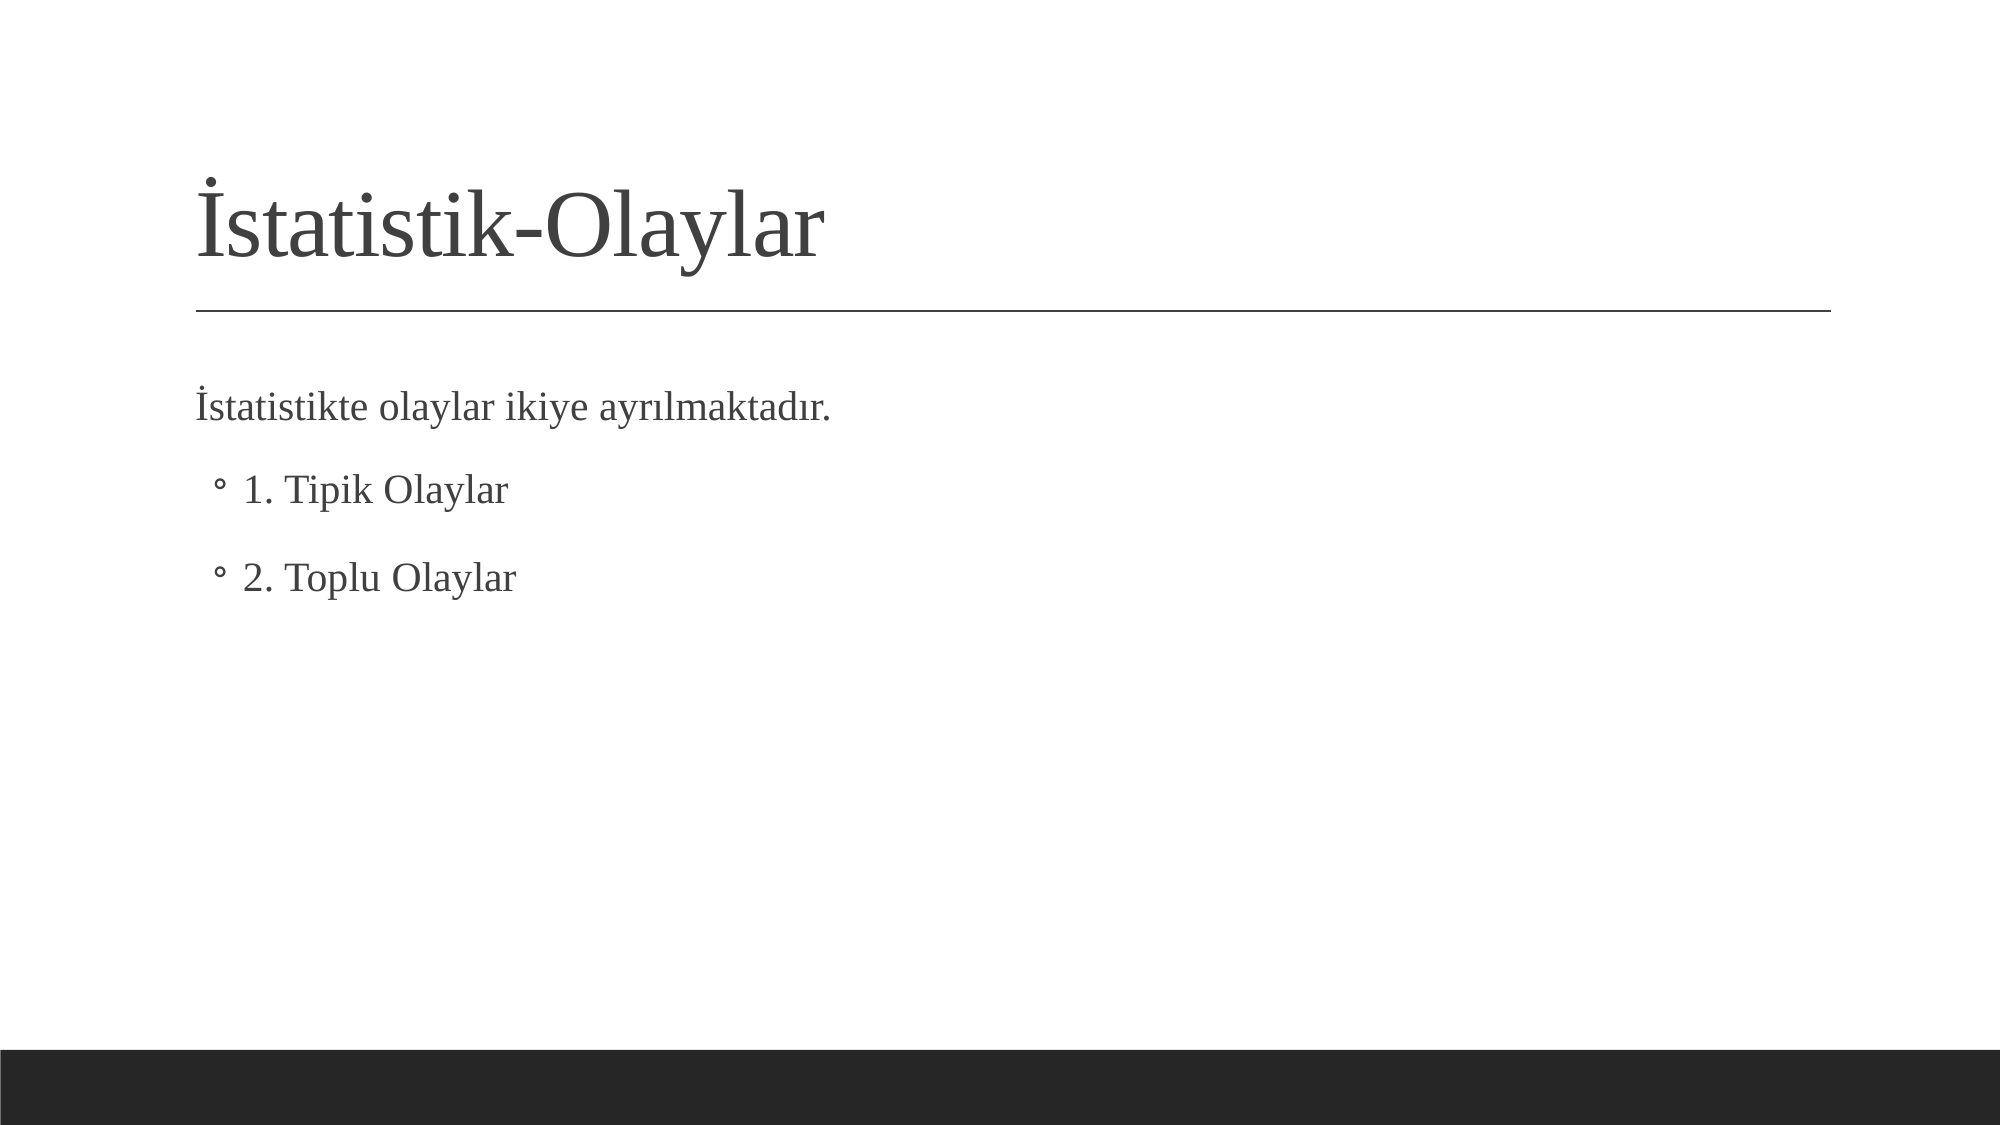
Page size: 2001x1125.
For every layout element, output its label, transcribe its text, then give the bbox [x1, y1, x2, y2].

list İstatistikte olaylar ikiye ayrılmaktadır. 1. Tipik Olaylar 2. Toplu Olaylar [180, 345, 1830, 963]
title İstatistik-Olaylar [180, 47, 1830, 285]
